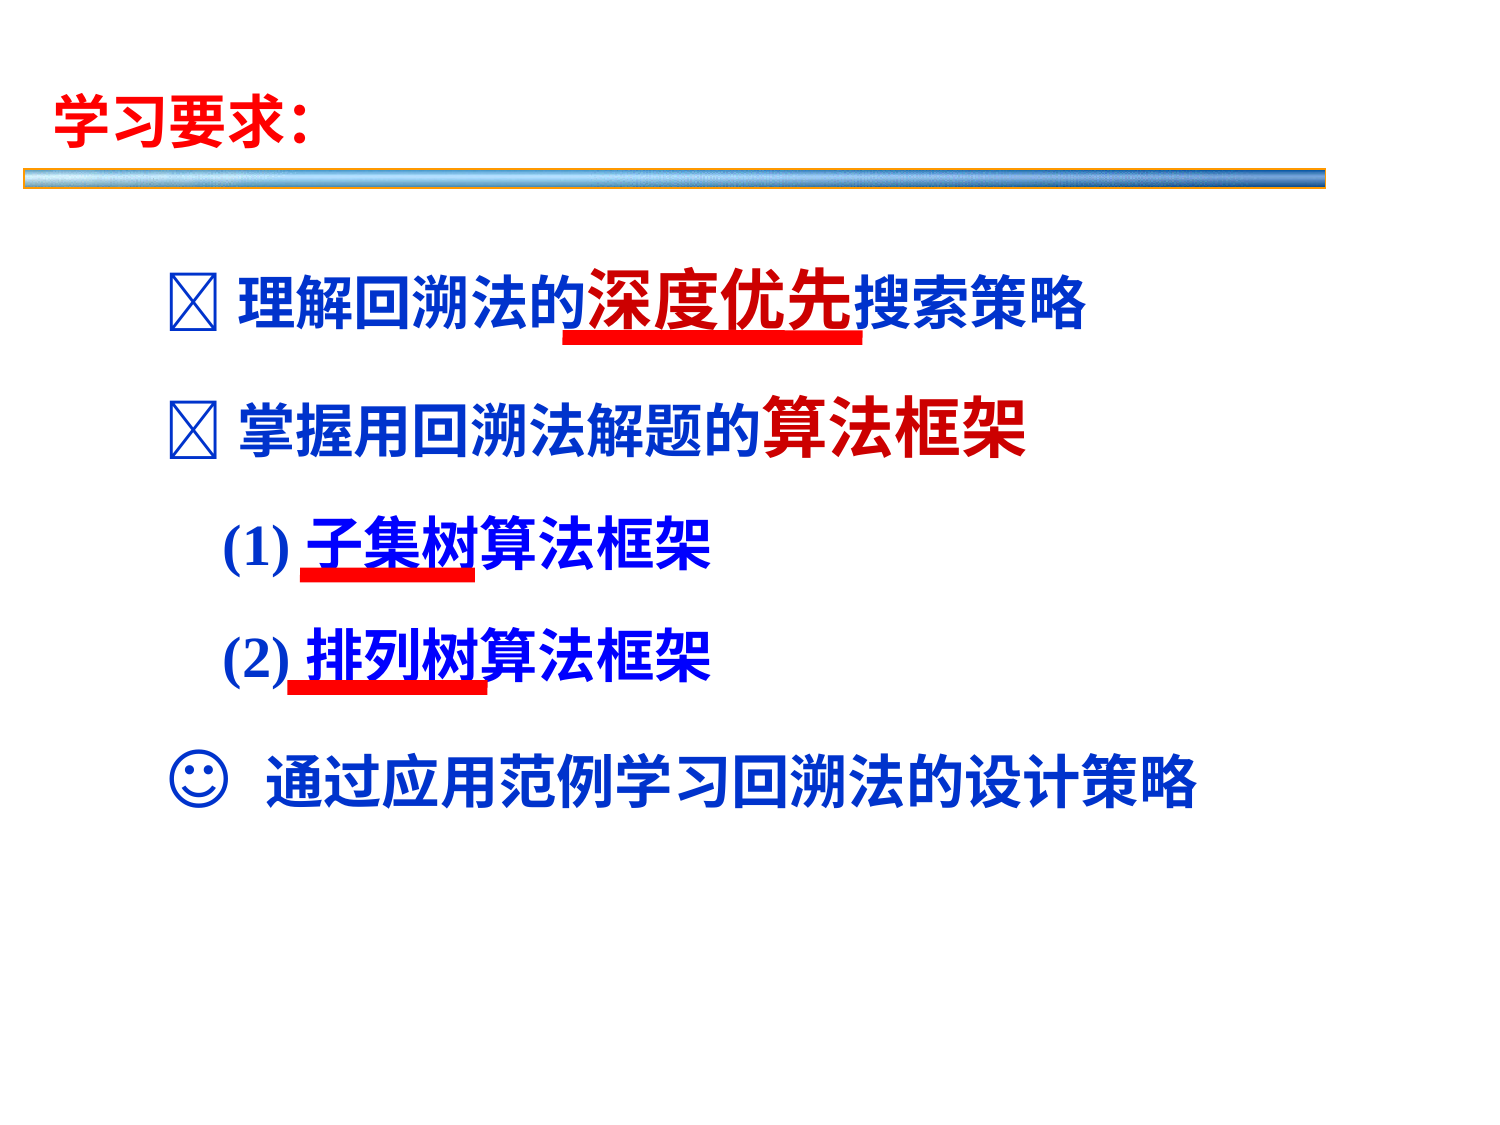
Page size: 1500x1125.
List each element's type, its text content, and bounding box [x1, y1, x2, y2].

text_box 理解回溯法的深度优先搜索策略 掌握用回溯法解题的算法框架 (1)子集树算法框架 (2)排列树算法框架 ☺ 通过应用范例学习回溯法的设计策略 [150, 202, 1250, 825]
text_box 学习要求： [37, 77, 425, 163]
picture [24, 169, 1325, 188]
